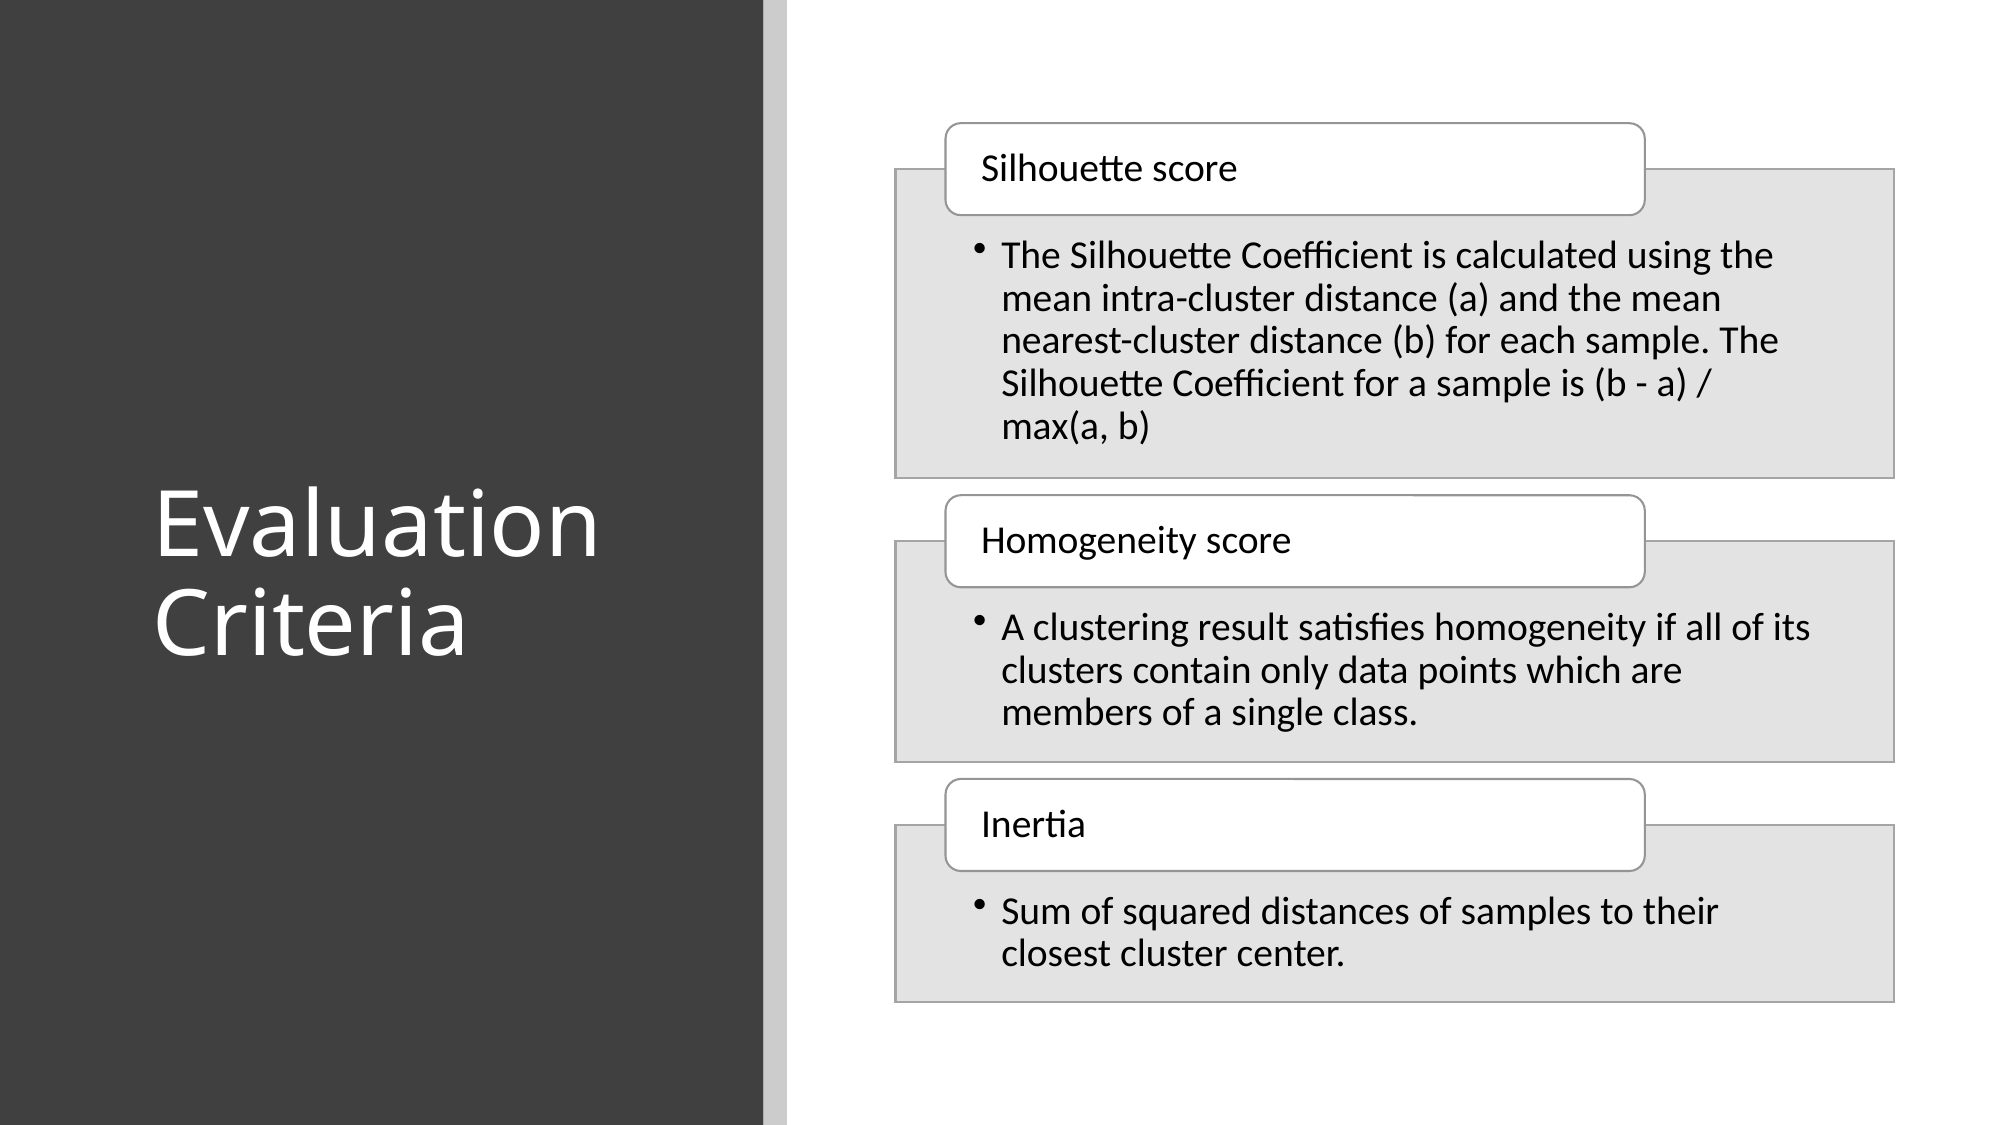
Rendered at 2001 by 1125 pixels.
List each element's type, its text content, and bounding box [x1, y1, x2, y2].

title Evaluation Criteria [137, 133, 685, 1020]
text_box [762, 0, 788, 1125]
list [895, 105, 1895, 1020]
text_box [0, 0, 762, 1125]
